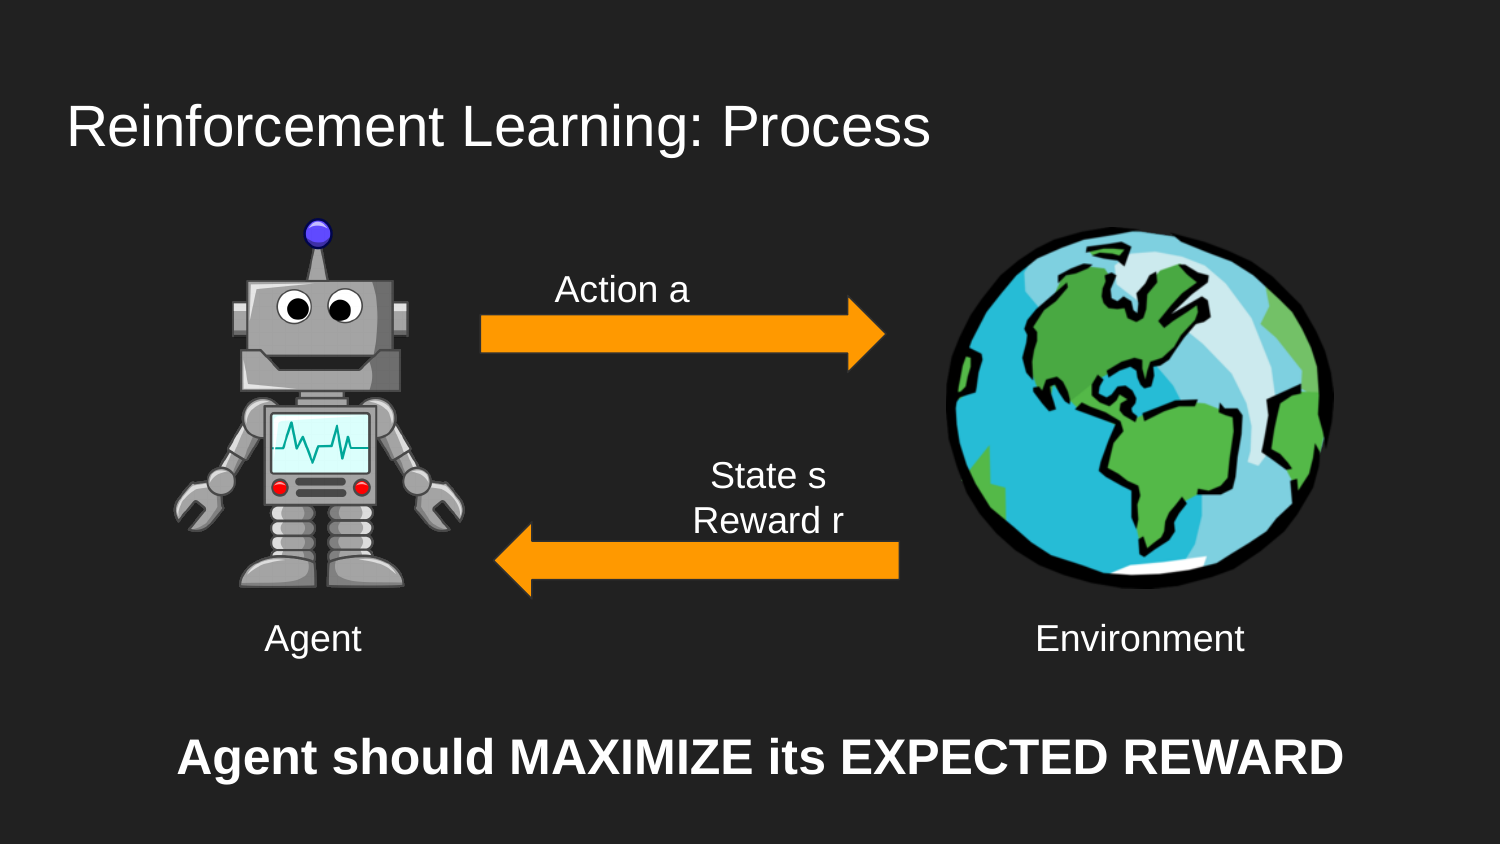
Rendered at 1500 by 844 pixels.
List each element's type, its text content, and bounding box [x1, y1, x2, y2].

text_box [493, 521, 900, 599]
text_box Agent should MAXIMIZE its EXPECTED REWARD [72, 709, 1449, 804]
text_box Agent [249, 598, 386, 677]
text_box State s Reward r [672, 436, 865, 514]
title Reinforcement Learning: Process [51, 72, 1449, 167]
picture [946, 227, 1334, 589]
picture [154, 204, 481, 589]
text_box [486, 295, 887, 373]
text_box Action a [526, 250, 719, 328]
text_box Environment [1009, 598, 1271, 677]
